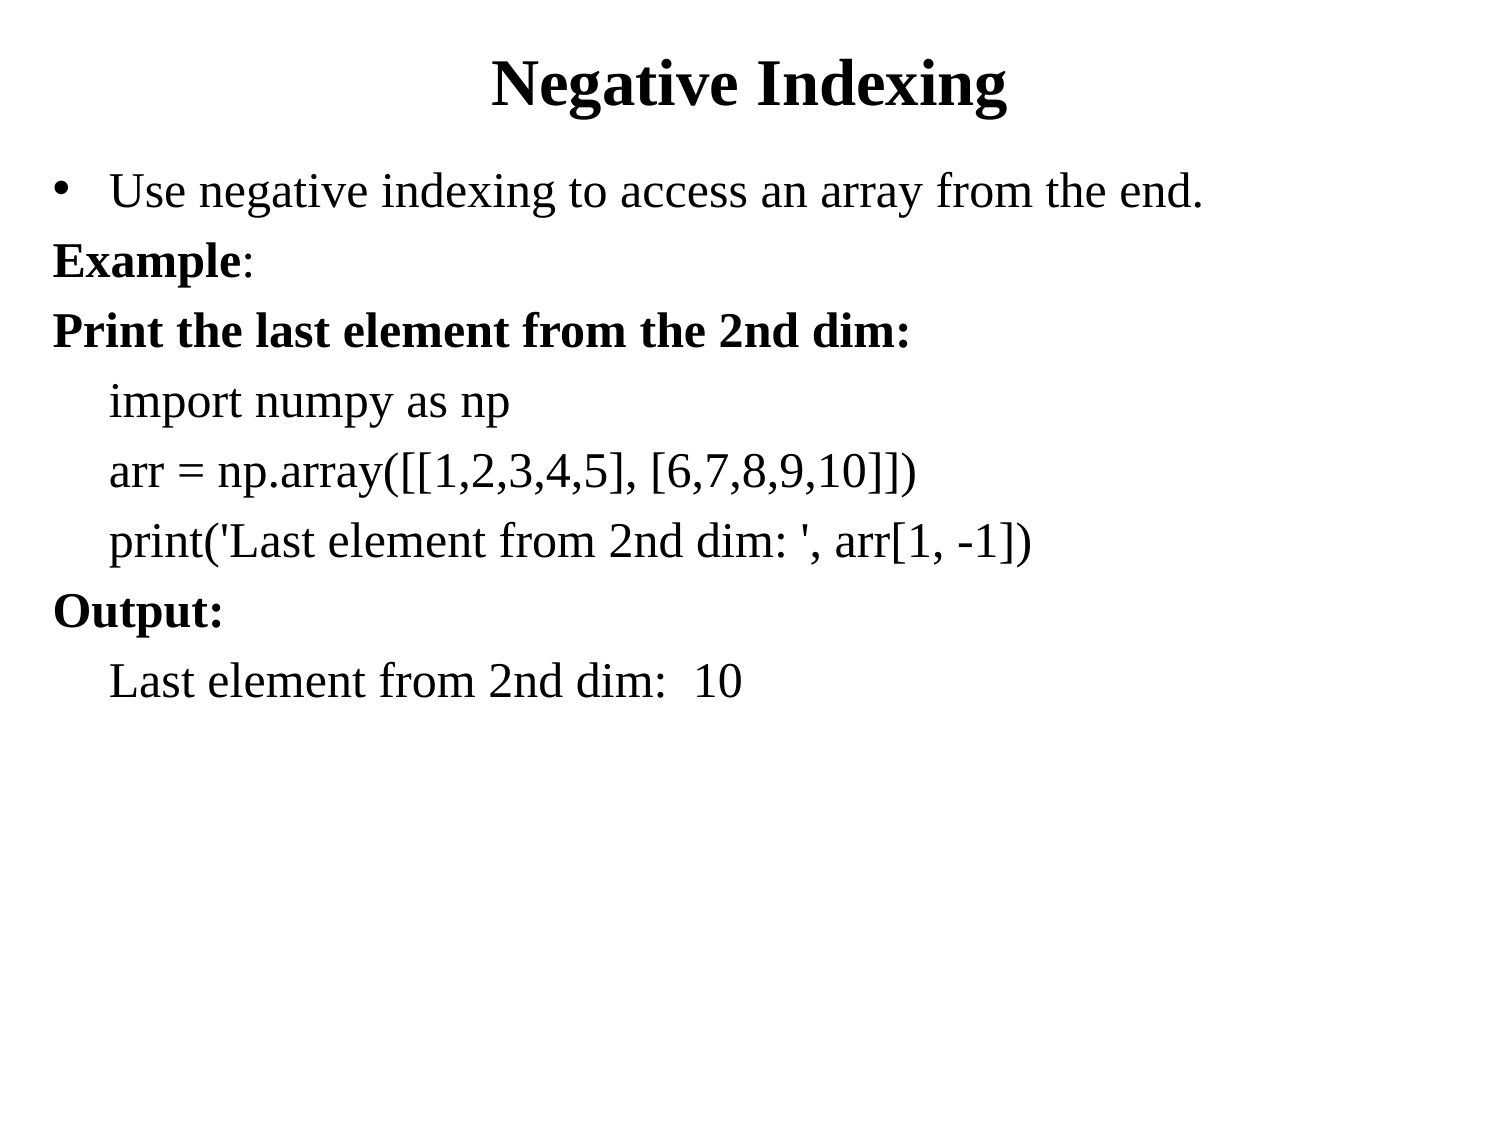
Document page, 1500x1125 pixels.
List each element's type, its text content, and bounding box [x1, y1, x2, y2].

list Use negative indexing to access an array from the end. Example: Print the last element from the 2nd dim: import numpy as np arr = np.array([[1,2,3,4,5], [6,7,8,9,10]]) print('Last element from 2nd dim: ', arr[1, -1]) Output: Last element from 2nd dim: 10 [37, 149, 1463, 1088]
title Negative Indexing [75, 45, 1425, 113]
